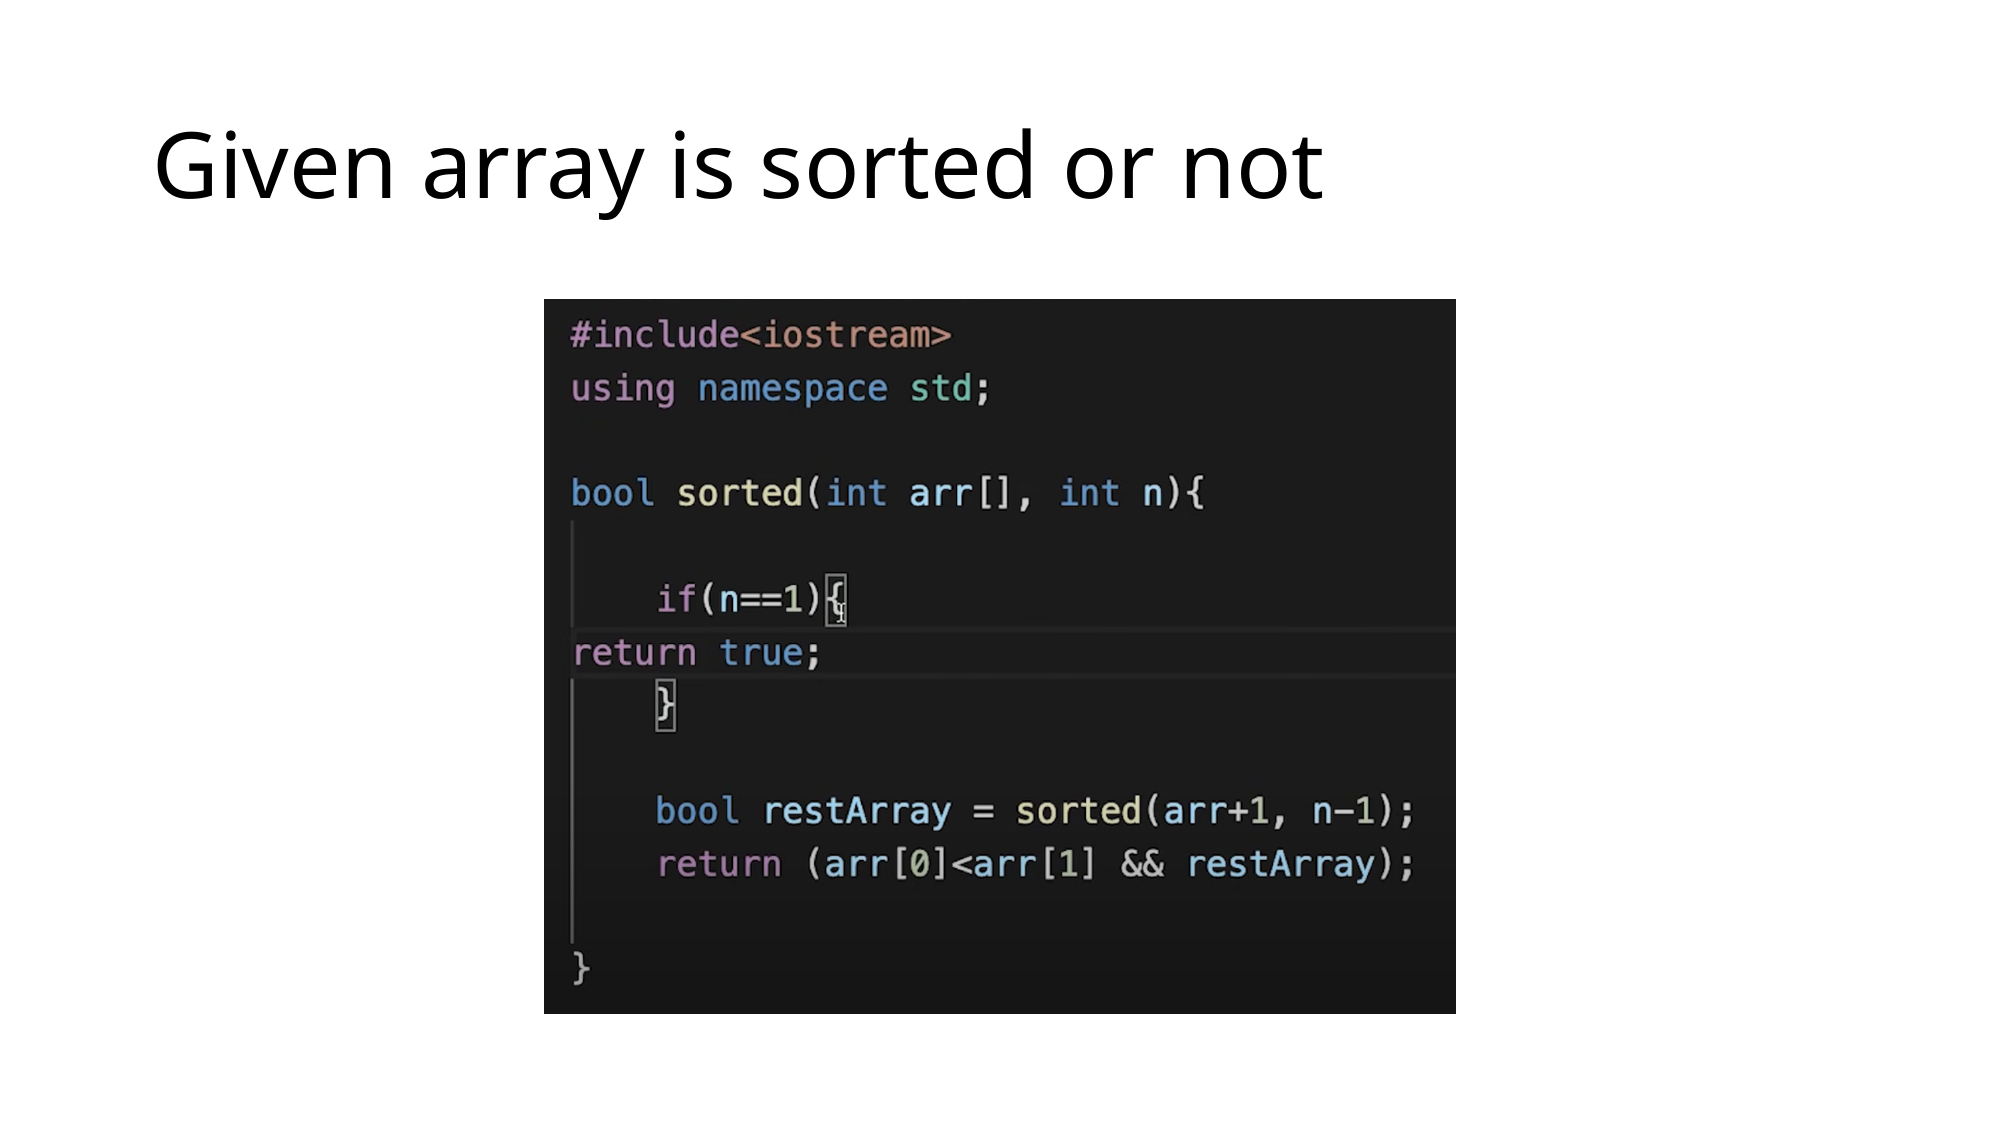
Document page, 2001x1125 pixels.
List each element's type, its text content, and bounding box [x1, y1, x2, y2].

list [544, 299, 1456, 1014]
title Given array is sorted or not [137, 59, 1863, 278]
